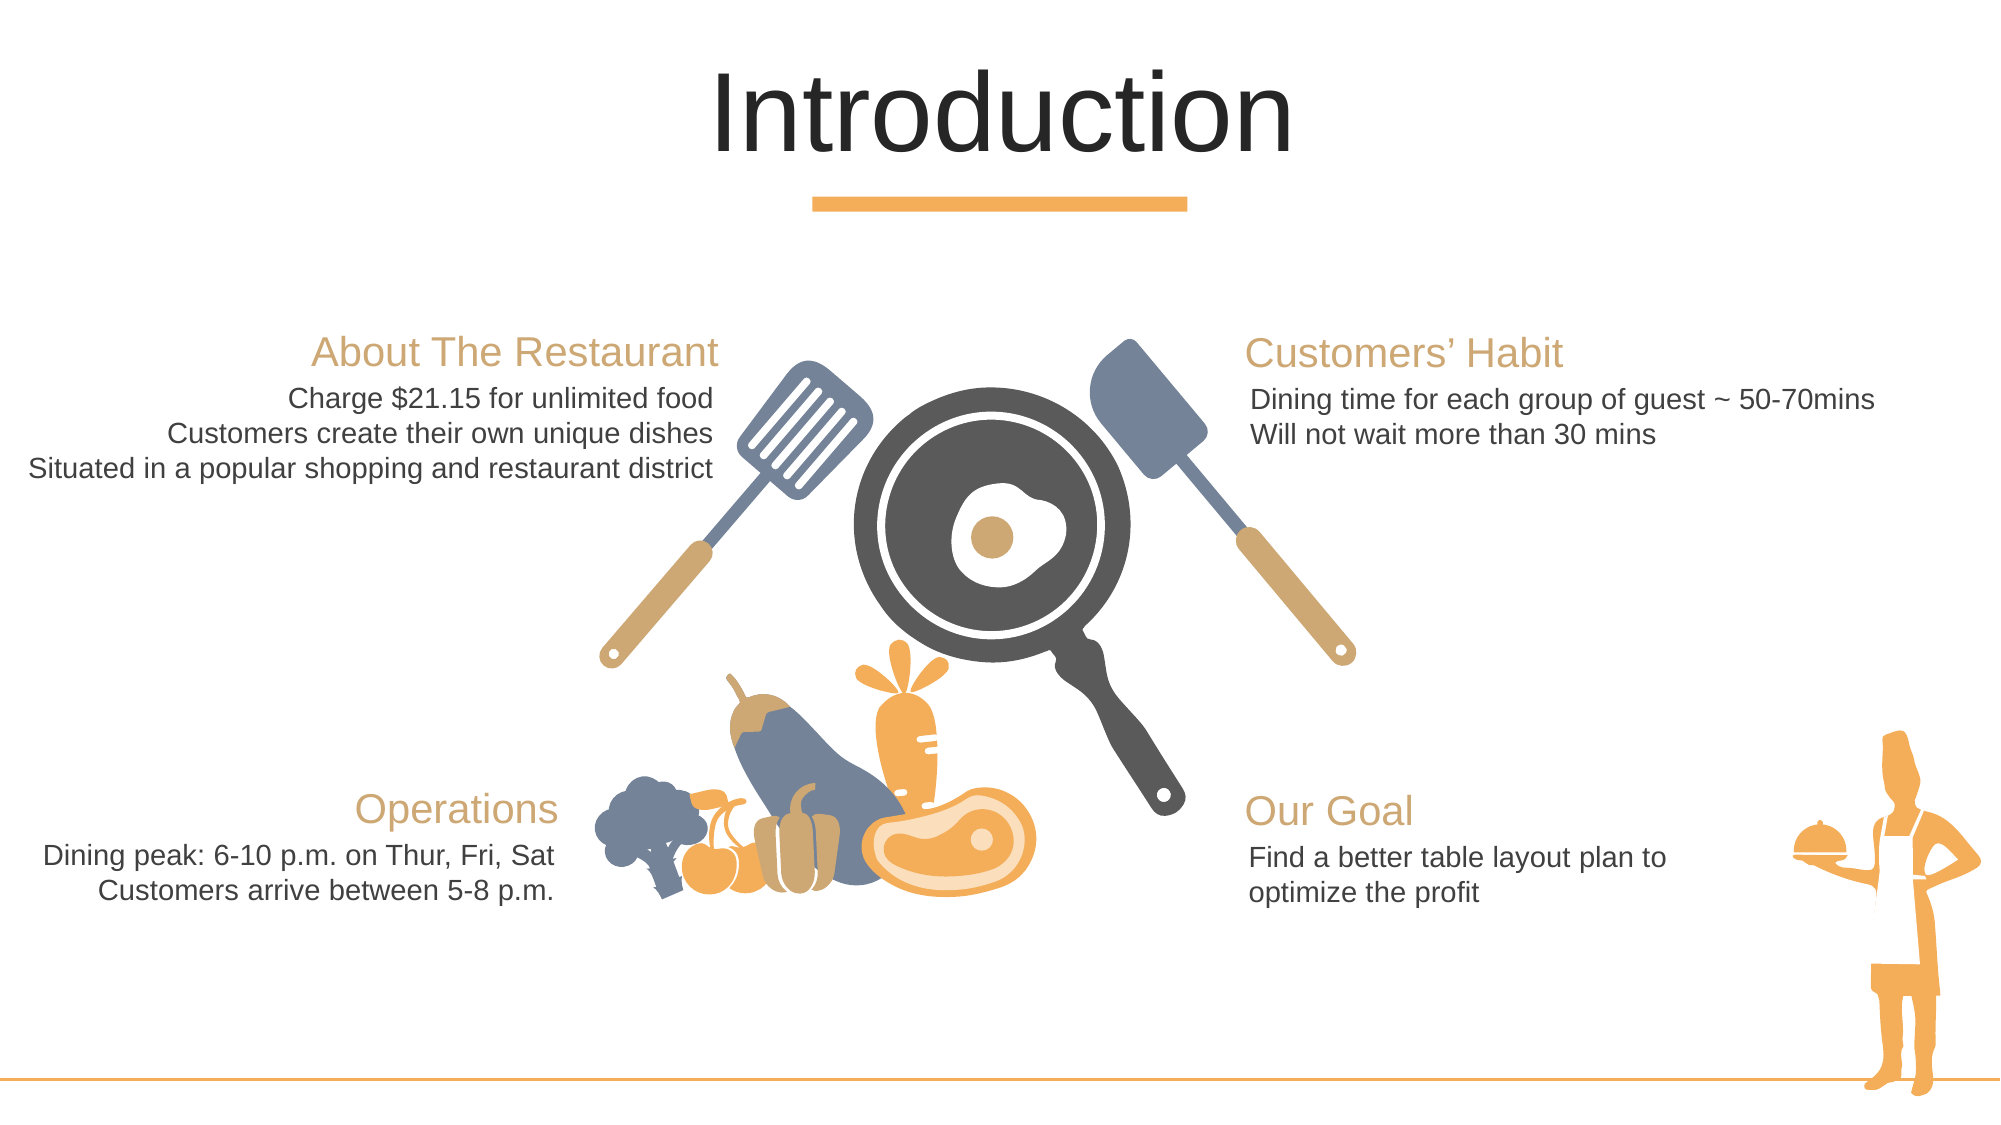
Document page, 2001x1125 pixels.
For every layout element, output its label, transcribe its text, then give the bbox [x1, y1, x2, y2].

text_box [673, 338, 775, 710]
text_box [0, 774, 574, 916]
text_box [751, 645, 877, 898]
list Introduction [53, 55, 1952, 175]
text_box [681, 789, 774, 895]
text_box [601, 775, 708, 898]
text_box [951, 483, 1067, 588]
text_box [908, 371, 1182, 849]
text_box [0, 317, 734, 529]
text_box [757, 783, 837, 894]
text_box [1229, 776, 1717, 918]
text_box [1229, 318, 1903, 495]
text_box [1186, 314, 1267, 708]
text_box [860, 639, 908, 851]
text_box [880, 766, 1026, 918]
